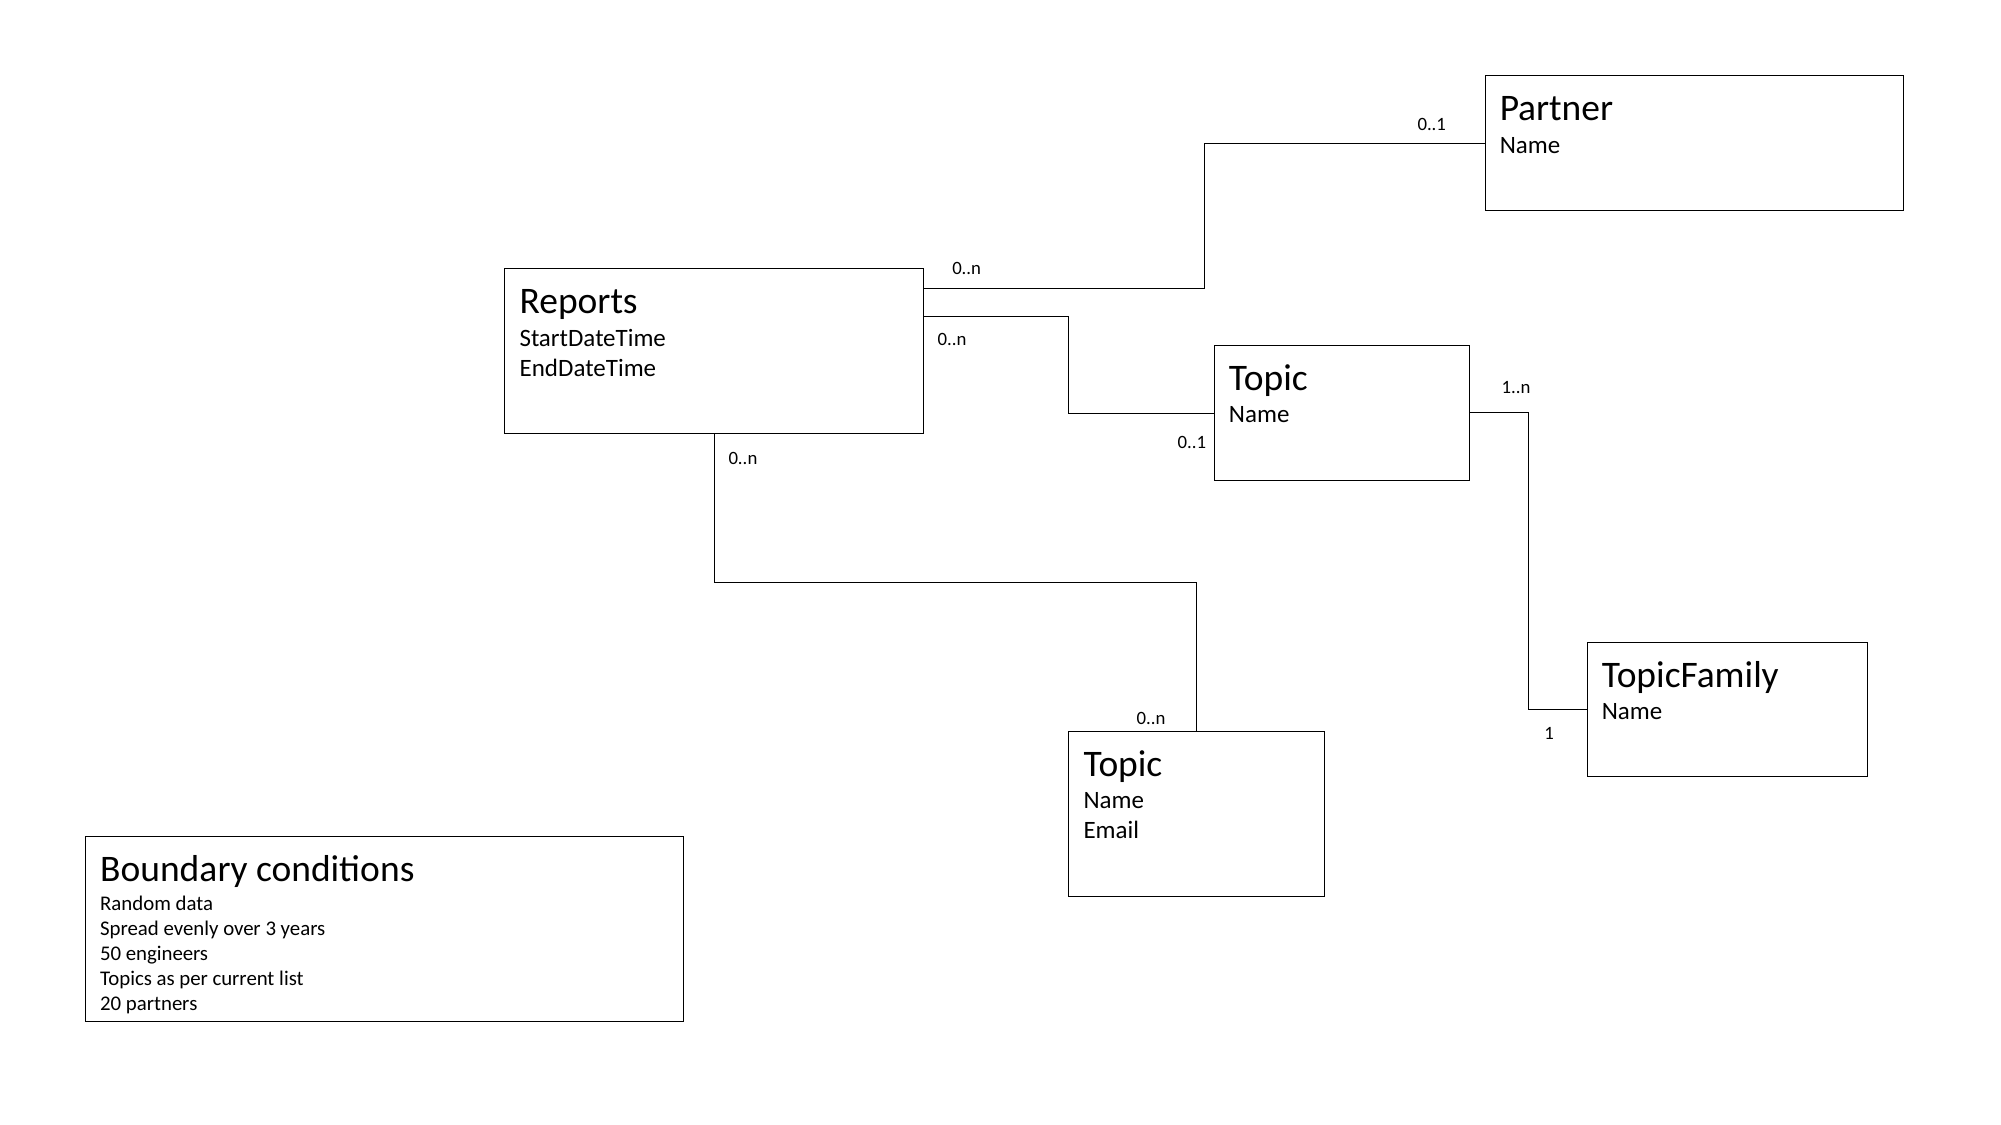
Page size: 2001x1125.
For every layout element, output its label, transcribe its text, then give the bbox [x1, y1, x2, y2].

text_box Topic Name Email [1068, 731, 1325, 897]
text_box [923, 143, 1486, 289]
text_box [1469, 413, 1588, 711]
text_box Partner Name [1485, 75, 1904, 211]
text_box Topic Name [1214, 345, 1470, 481]
text_box TopicFamily Name [1587, 642, 1868, 777]
text_box 0..1 [1402, 104, 1485, 142]
text_box 1 [1529, 713, 1612, 751]
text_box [807, 342, 1104, 825]
text_box Boundary conditions Random data Spread evenly over 3 years 50 engineers Topics as per current list 20 partners [85, 836, 684, 1022]
text_box Reports StartDateTime EndDateTime [504, 268, 924, 434]
text_box 0..n [713, 438, 796, 476]
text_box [923, 316, 1215, 414]
text_box 1..n [1486, 367, 1570, 405]
text_box 0..n [1121, 698, 1205, 736]
text_box 0..1 [1163, 422, 1246, 460]
